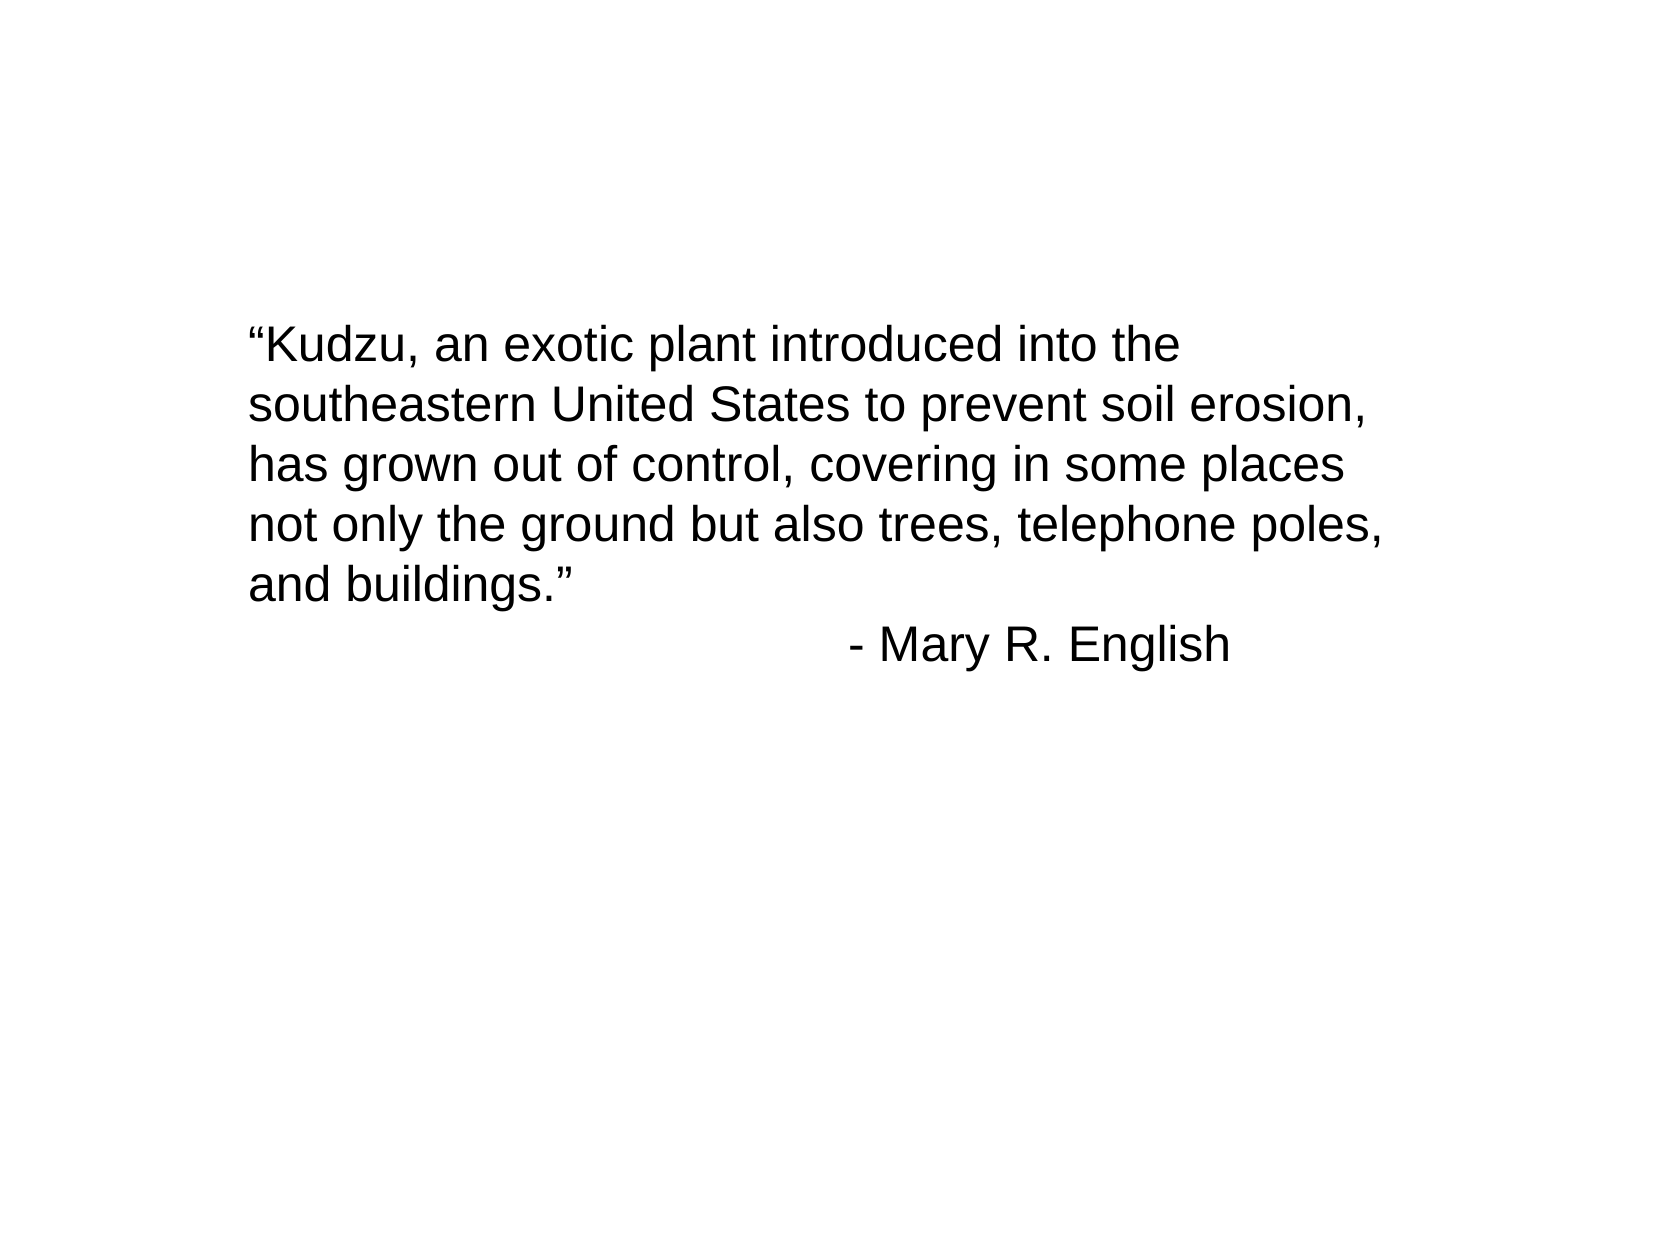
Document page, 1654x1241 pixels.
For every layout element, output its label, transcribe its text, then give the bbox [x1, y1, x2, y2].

text_box “Kudzu, an exotic plant introduced into the southeastern United States to prevent soil erosion, has grown out of control, covering in some places not only the ground but also trees, telephone poles, and buildings.” - Mary R. English [248, 310, 1406, 739]
